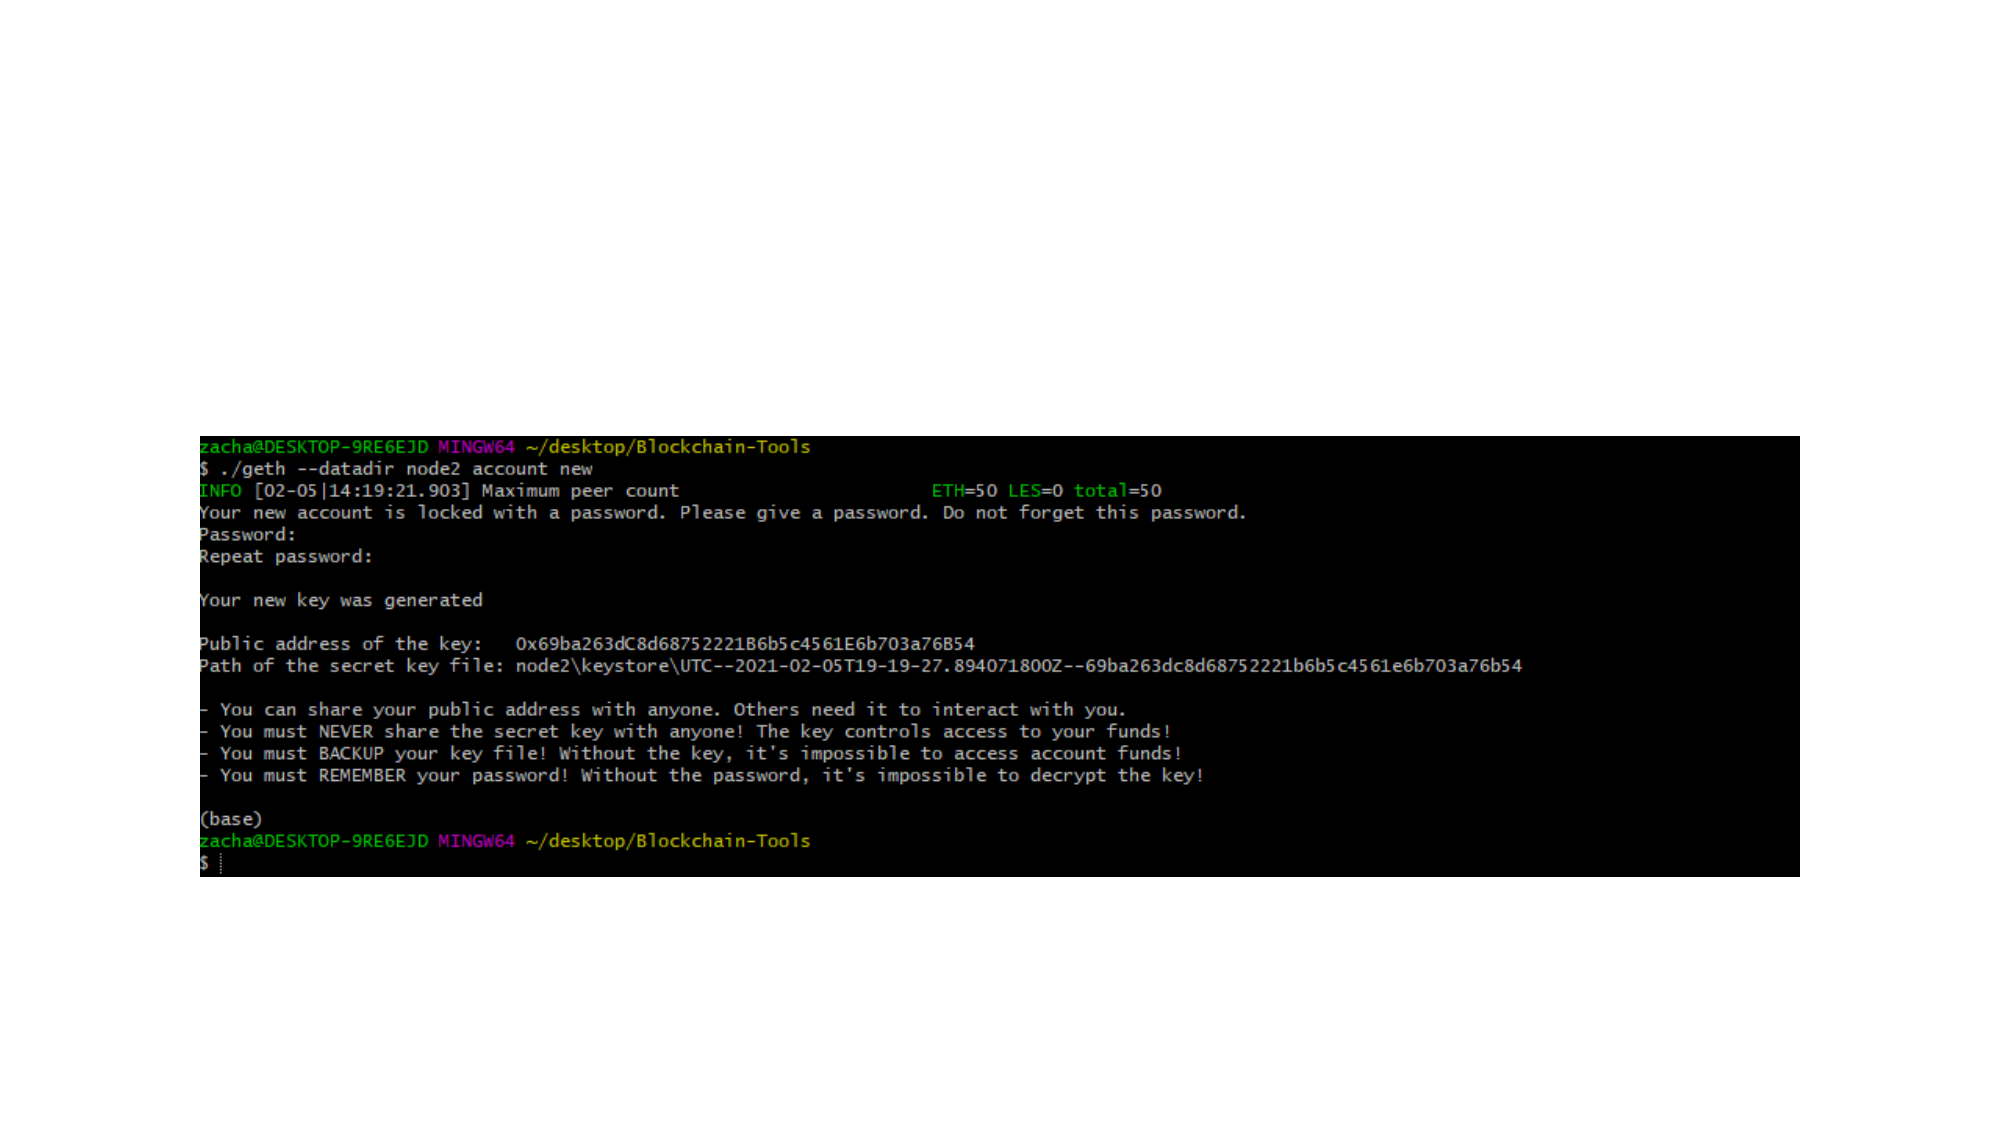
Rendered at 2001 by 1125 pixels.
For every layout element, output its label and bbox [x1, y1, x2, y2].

list [200, 436, 1800, 877]
